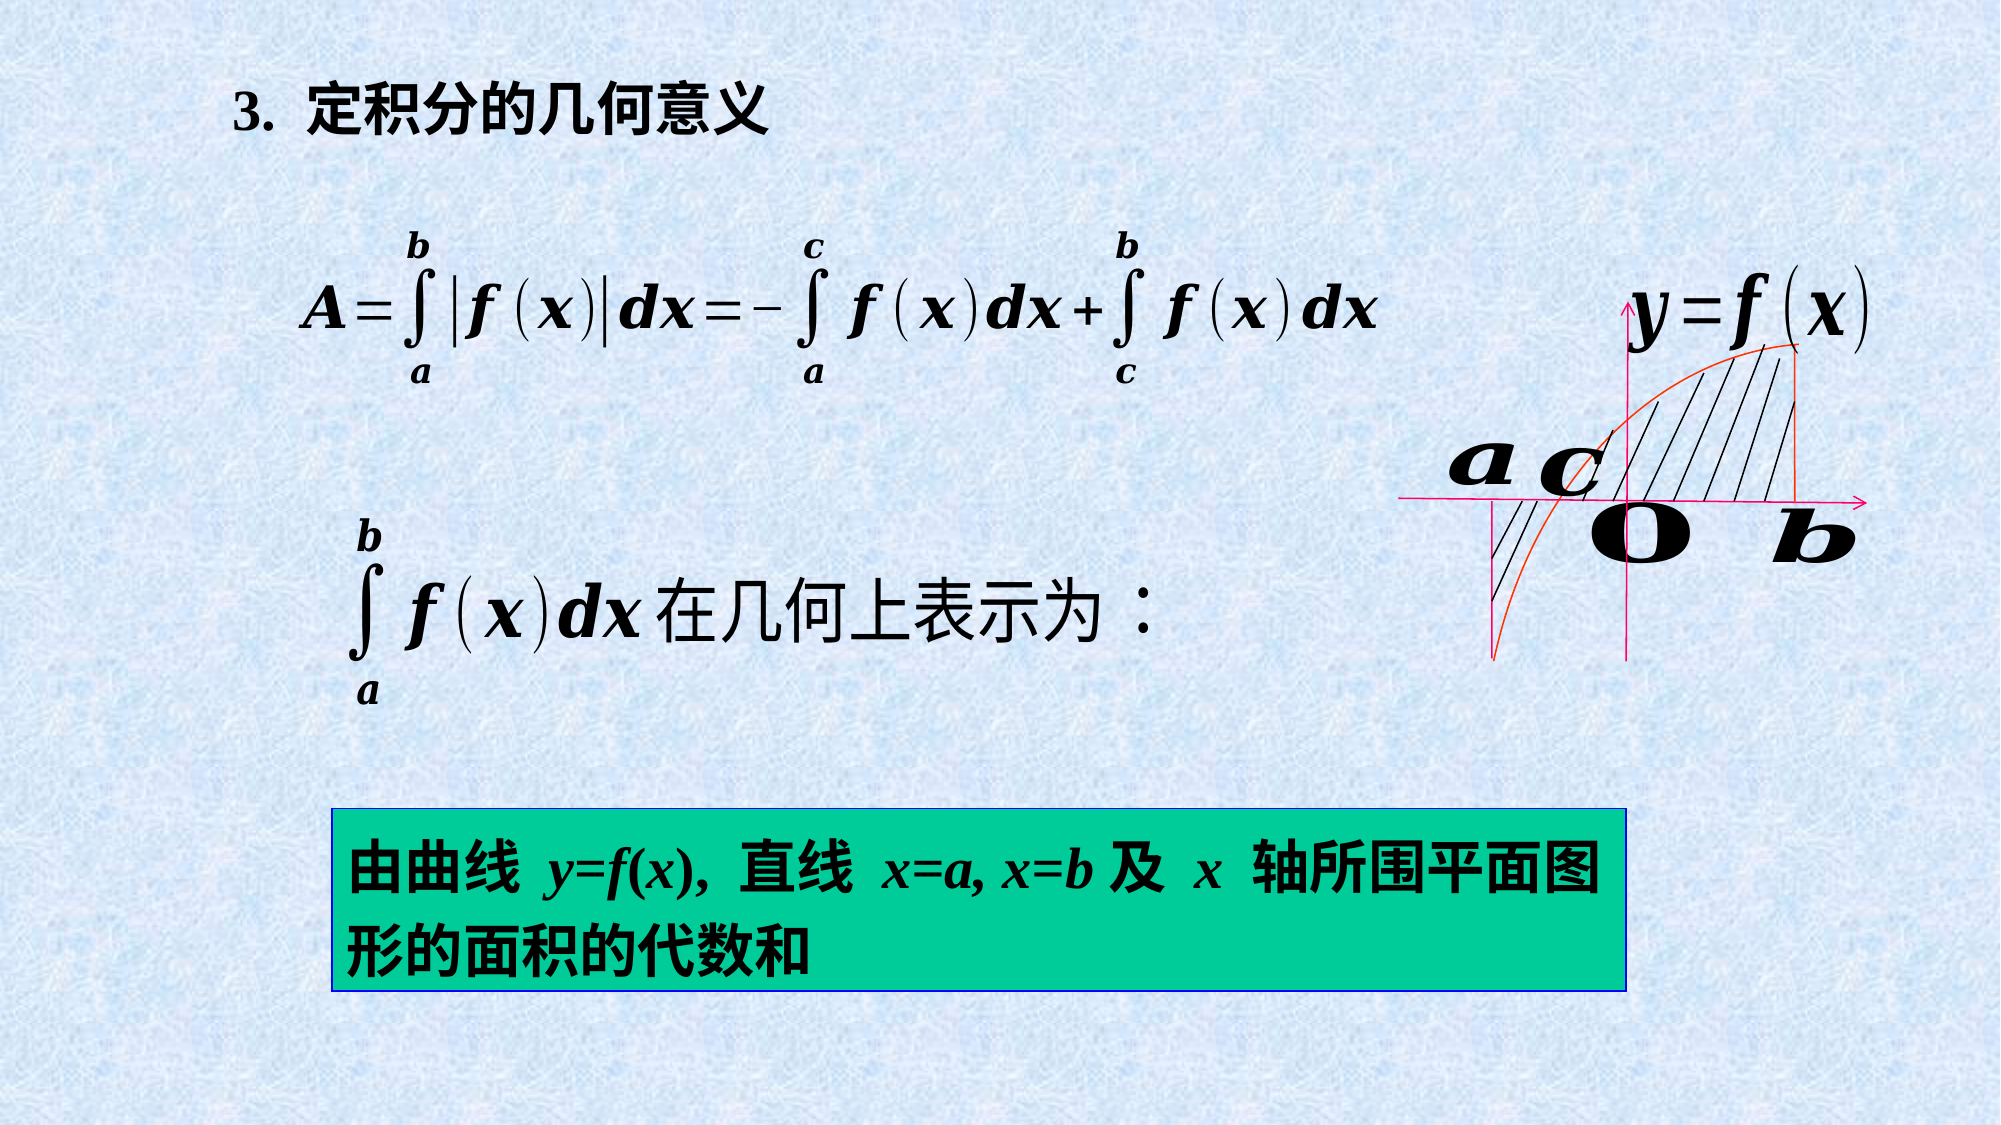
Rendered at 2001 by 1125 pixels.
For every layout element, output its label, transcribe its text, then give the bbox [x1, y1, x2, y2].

picture [0, 0, 2001, 1125]
text_box 由曲线 y=f(x), 直线 x=a, x=b及 x 轴所围平面图形的面积的代数和 [331, 808, 1627, 992]
text_box 3. 定积分的几何意义 [217, 64, 839, 150]
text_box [1398, 258, 1874, 773]
